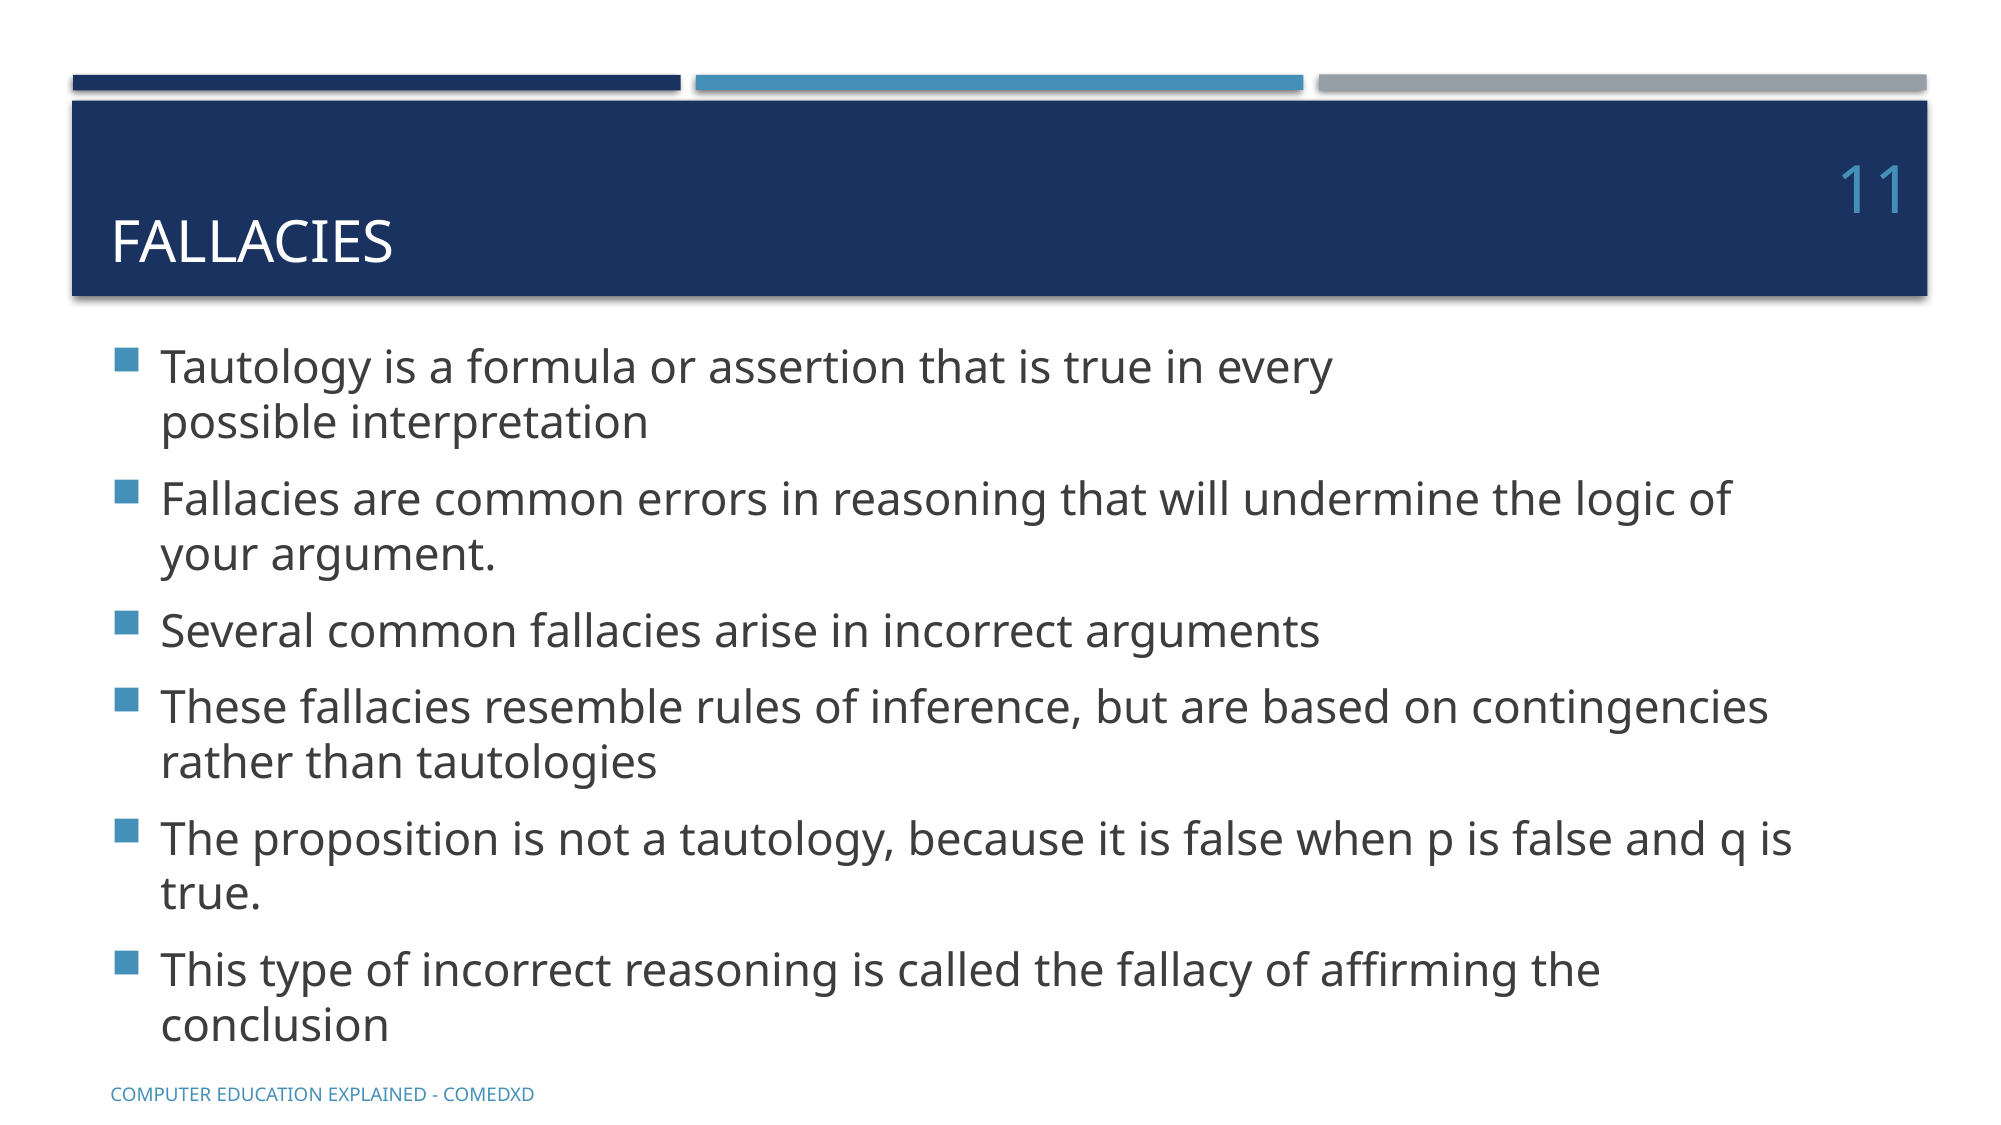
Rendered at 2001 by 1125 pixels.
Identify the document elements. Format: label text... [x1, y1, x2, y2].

slide_number 11 [1754, 161, 1928, 222]
footer COMputer EDucation EXplaineD - Comedxd [95, 1065, 1230, 1125]
title Fallacies [95, 115, 1905, 282]
